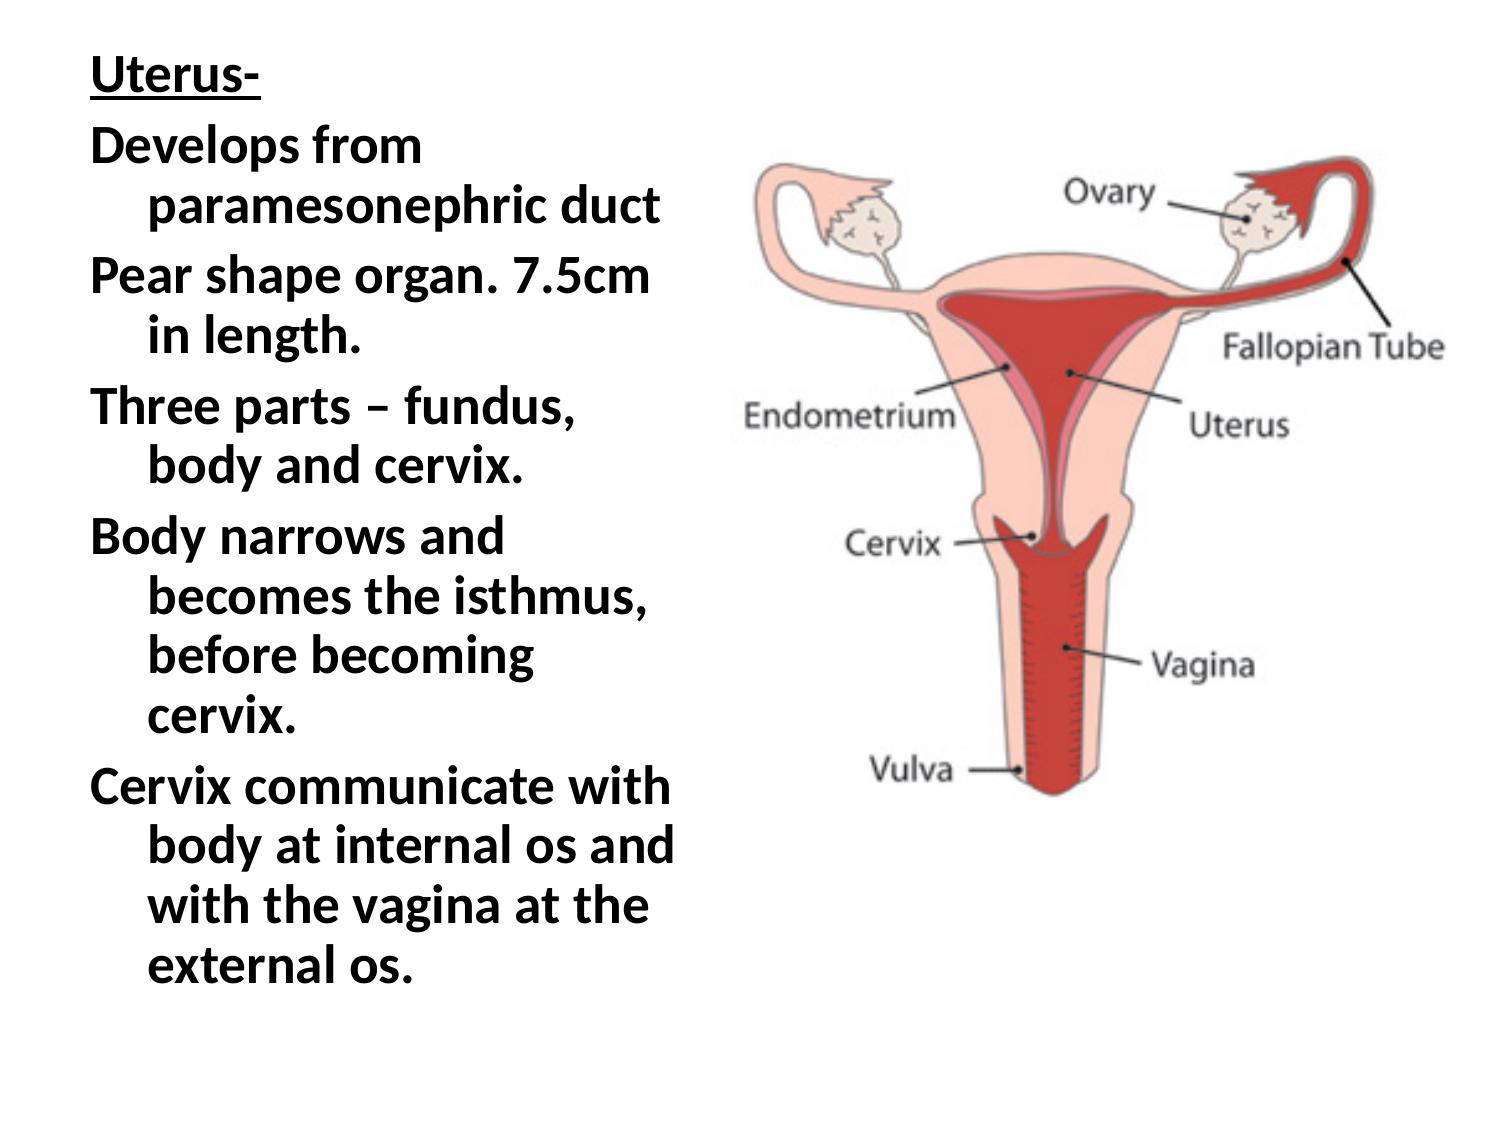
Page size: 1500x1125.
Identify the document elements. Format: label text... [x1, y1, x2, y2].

list Uterus- Develops from paramesonephric duct Pear shape organ. 7.5cm in length. Three parts – fundus, body and cervix. Body narrows and becomes the isthmus, before becoming cervix. Cervix communicate with body at internal os and with the vagina at the external os. [75, 37, 700, 1005]
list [731, 149, 1477, 801]
